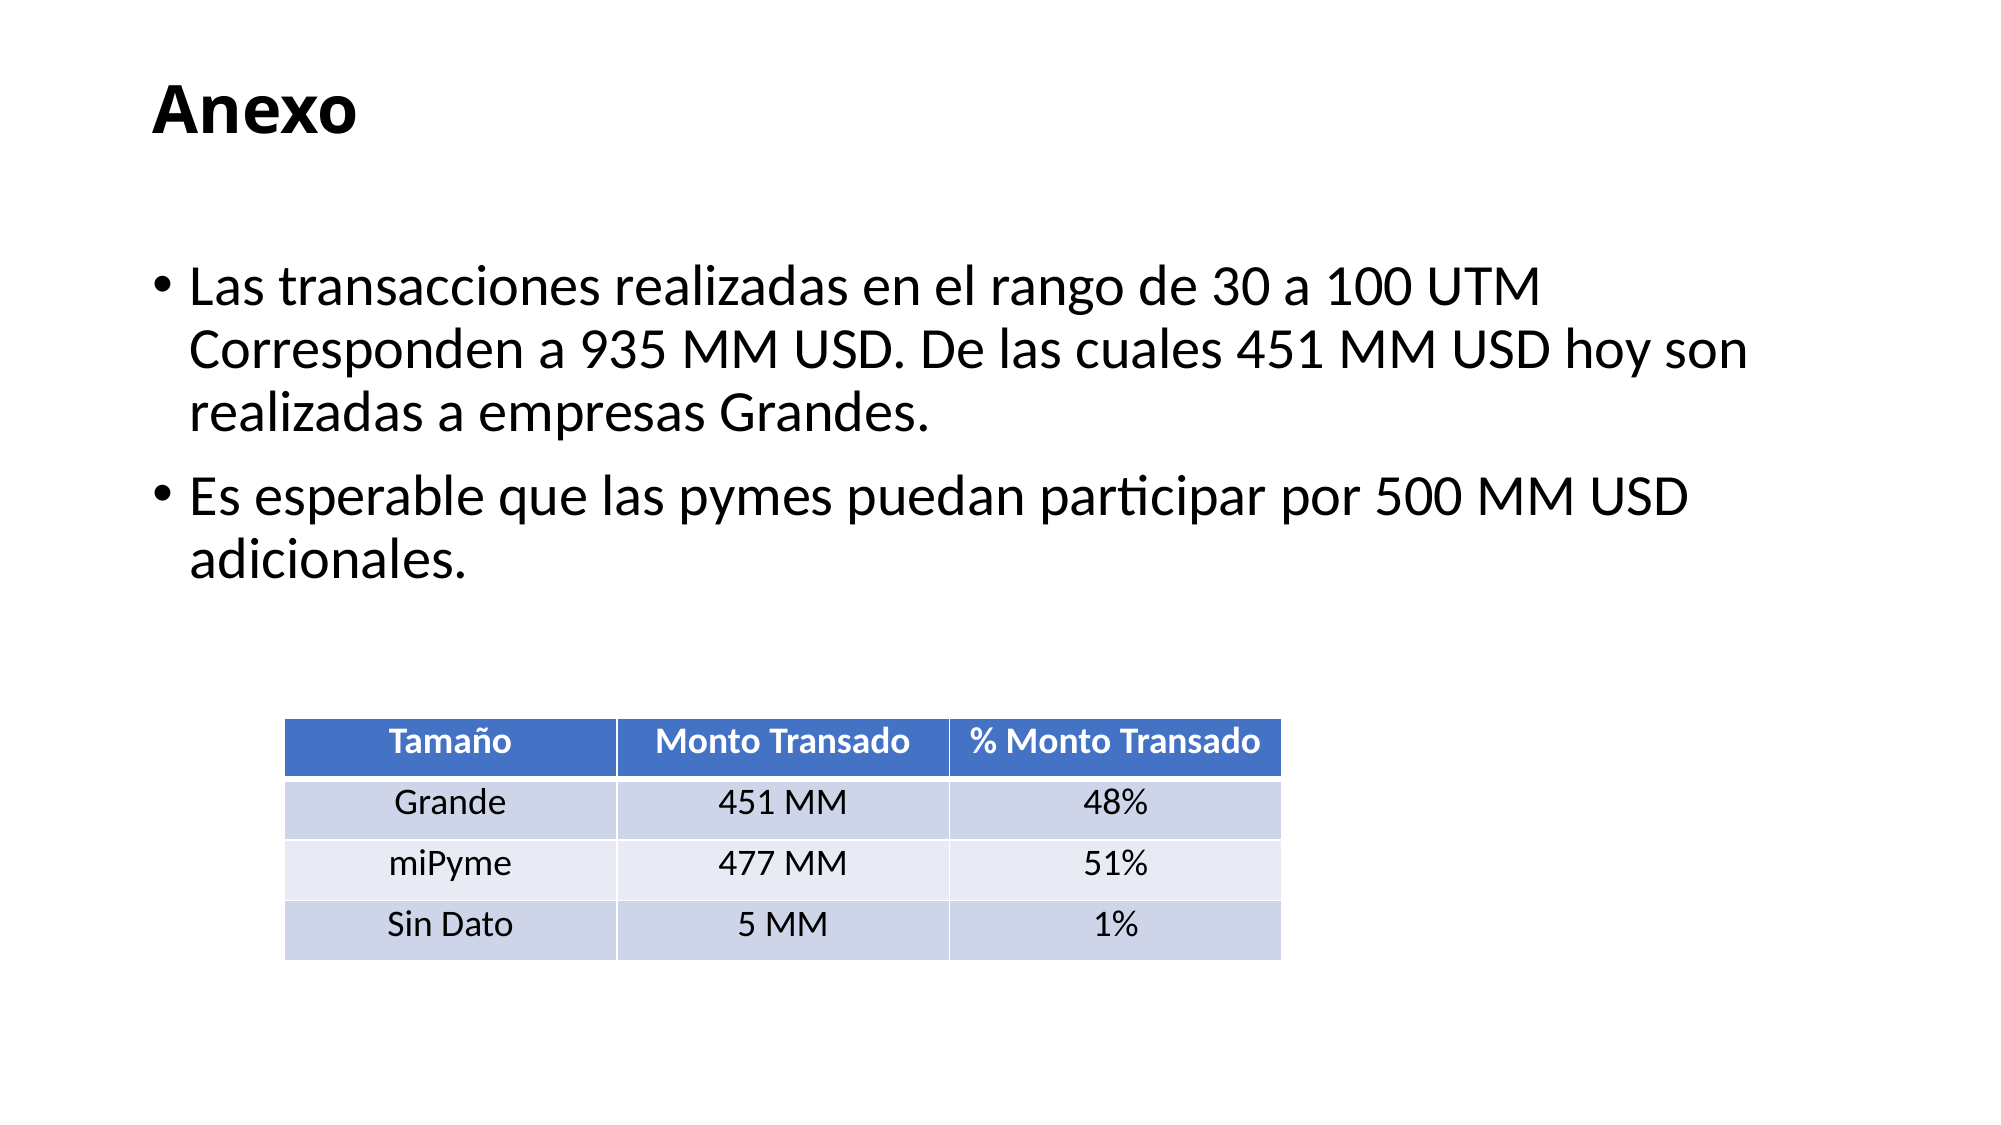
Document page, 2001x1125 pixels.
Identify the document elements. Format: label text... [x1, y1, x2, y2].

table_header % Monto Transado [950, 719, 1281, 776]
table_cell 451 MM [618, 782, 949, 839]
table_cell 1% [950, 901, 1281, 960]
table_cell Grande [285, 782, 616, 839]
table_cell Sin Dato [285, 901, 616, 960]
table_cell 477 MM [618, 841, 949, 900]
list Las transacciones realizadas en el rango de 30 a 100 UTM Corresponden a 935 MM USD. De las cuales 451 MM USD hoy son realizadas a empresas Grandes. Es esperable que las pymes puedan participar por 500 MM USD adicionales. [137, 247, 1863, 962]
table_cell 51% [950, 841, 1281, 900]
table_cell 48% [950, 782, 1281, 839]
title Anexo [137, 59, 392, 164]
table_header Monto Transado [618, 719, 949, 776]
table_header Tamaño [285, 719, 616, 776]
table_cell miPyme [285, 841, 616, 900]
table_cell 5 MM [618, 901, 949, 960]
